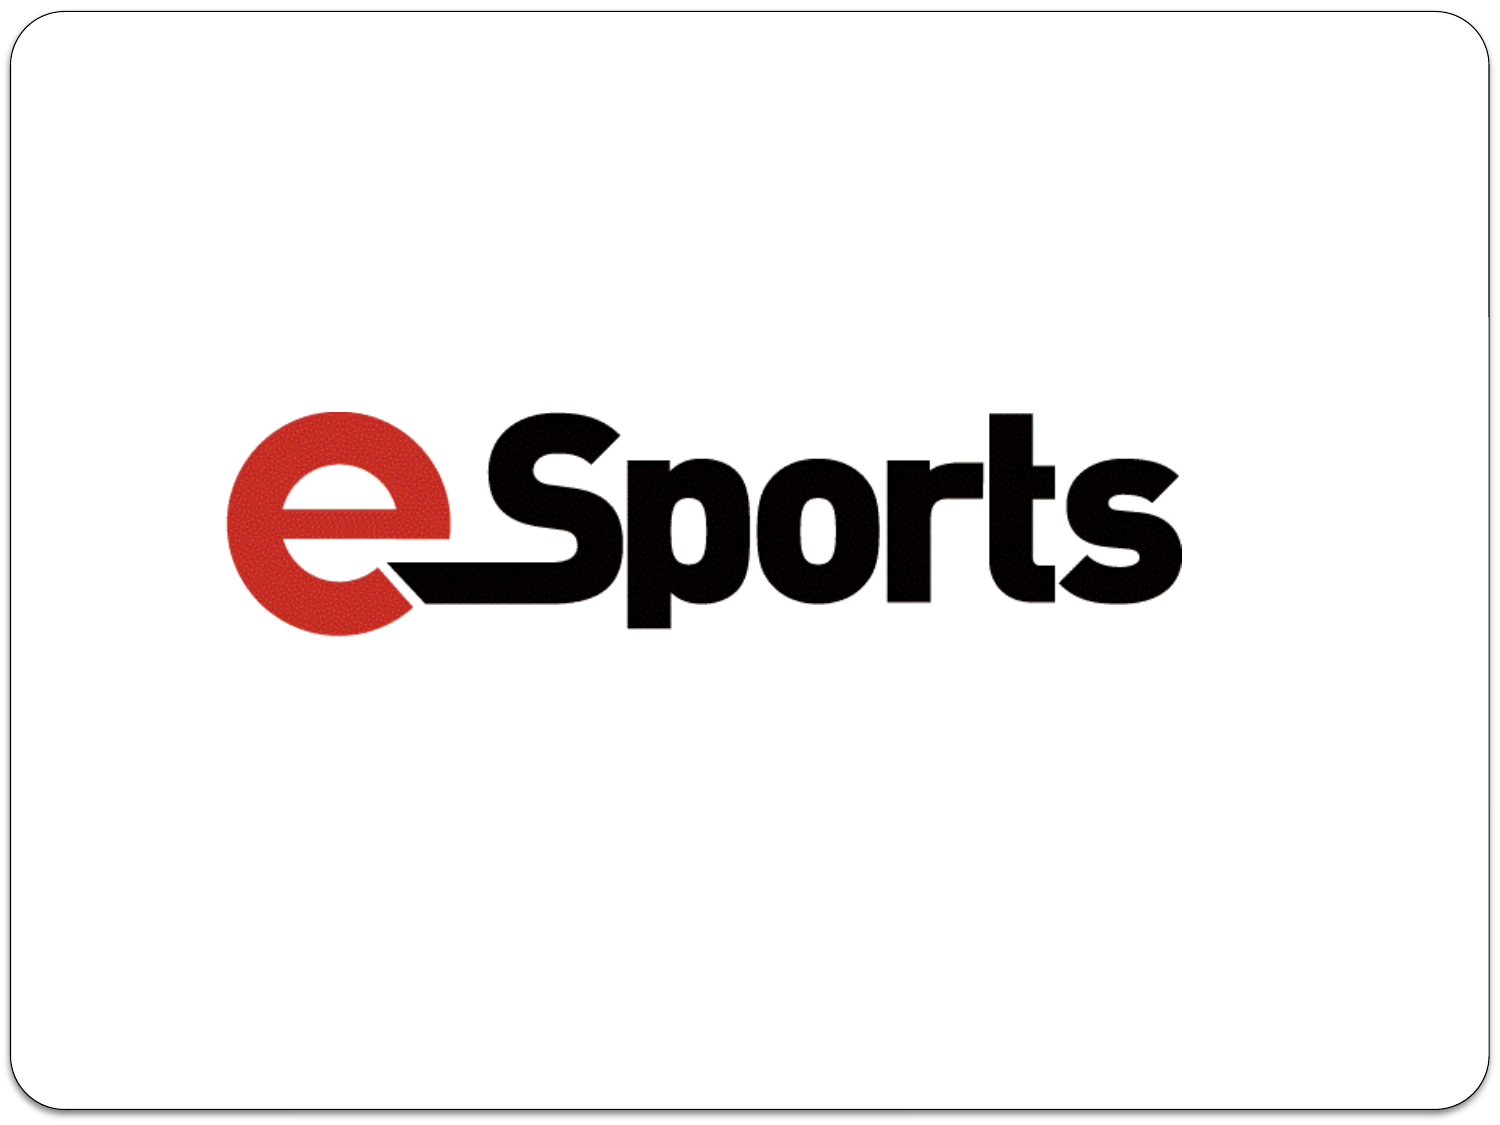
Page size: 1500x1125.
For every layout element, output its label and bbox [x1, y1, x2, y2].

list [212, 412, 1182, 638]
